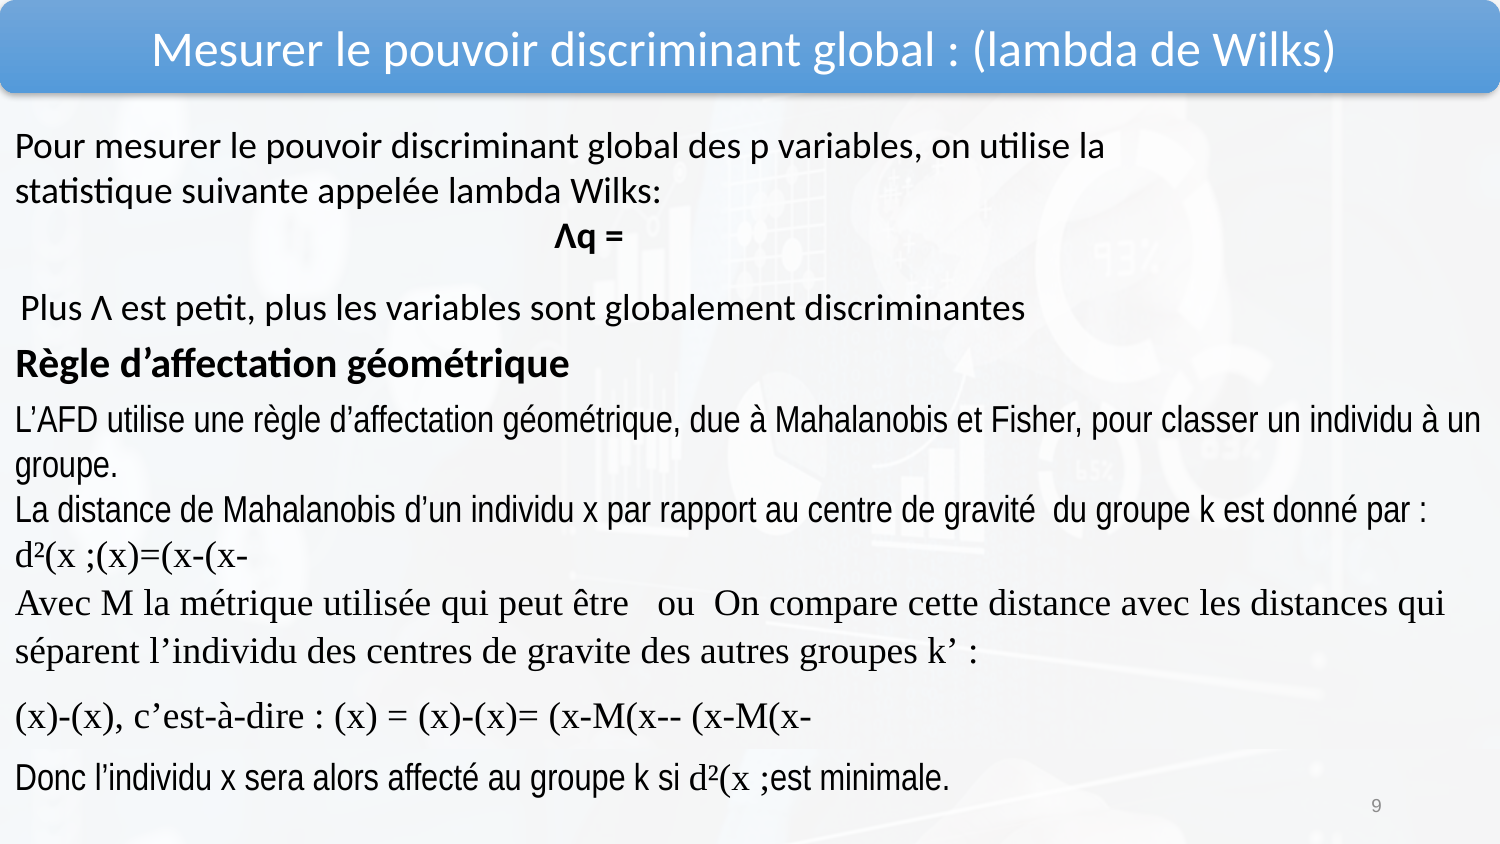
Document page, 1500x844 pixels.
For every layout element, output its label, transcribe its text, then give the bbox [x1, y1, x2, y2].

text_box [164, 93, 195, 179]
text_box Plus Λ est petit, plus les variables sont globalement discriminantes [5, 275, 1042, 335]
text_box Mesurer le pouvoir discriminant global : (lambda de Wilks) [0, 0, 1500, 94]
slide_number 9 [1059, 782, 1397, 827]
text_box Règle d’affectation géométrique [0, 328, 586, 429]
